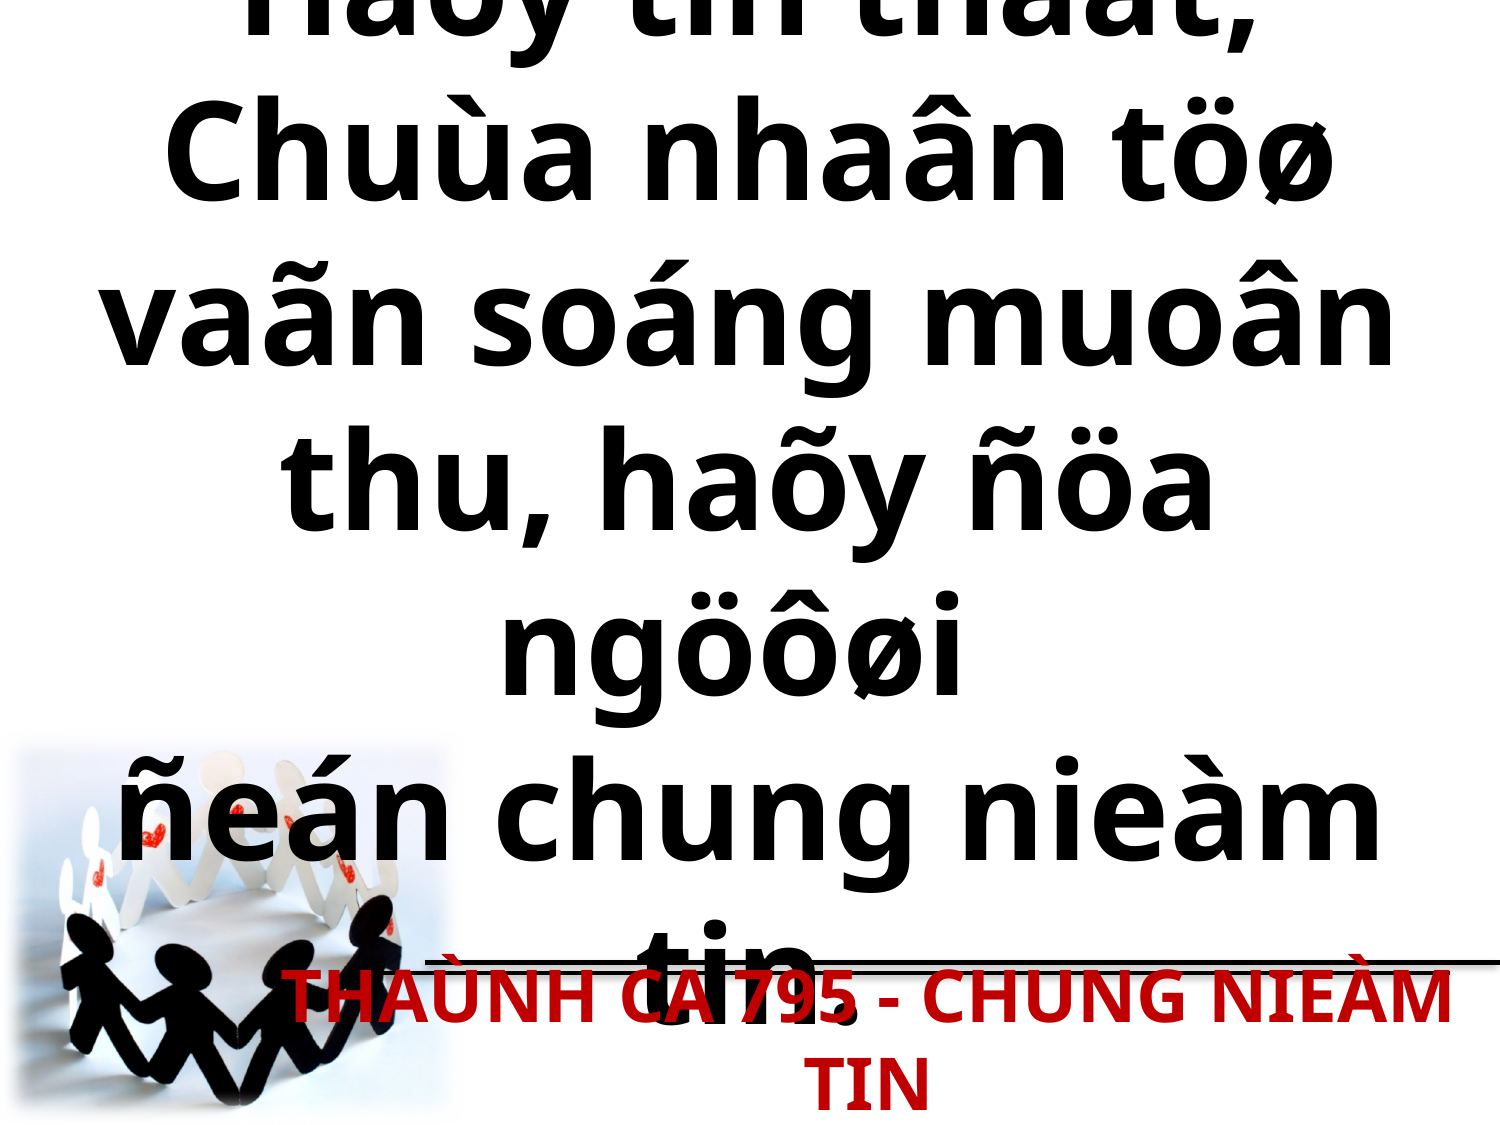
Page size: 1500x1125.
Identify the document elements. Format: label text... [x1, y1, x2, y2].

picture [30, 875, 434, 1096]
text_box Haõy tin thaät, Chuùa nhaân töø vaãn soáng muoân thu, haõy ñöa ngöôøi ñeán chung nieàm tin. [24, 75, 1475, 875]
text_box THAÙNH CA 795 - CHUNG NIEÀM TIN [237, 975, 1500, 1100]
